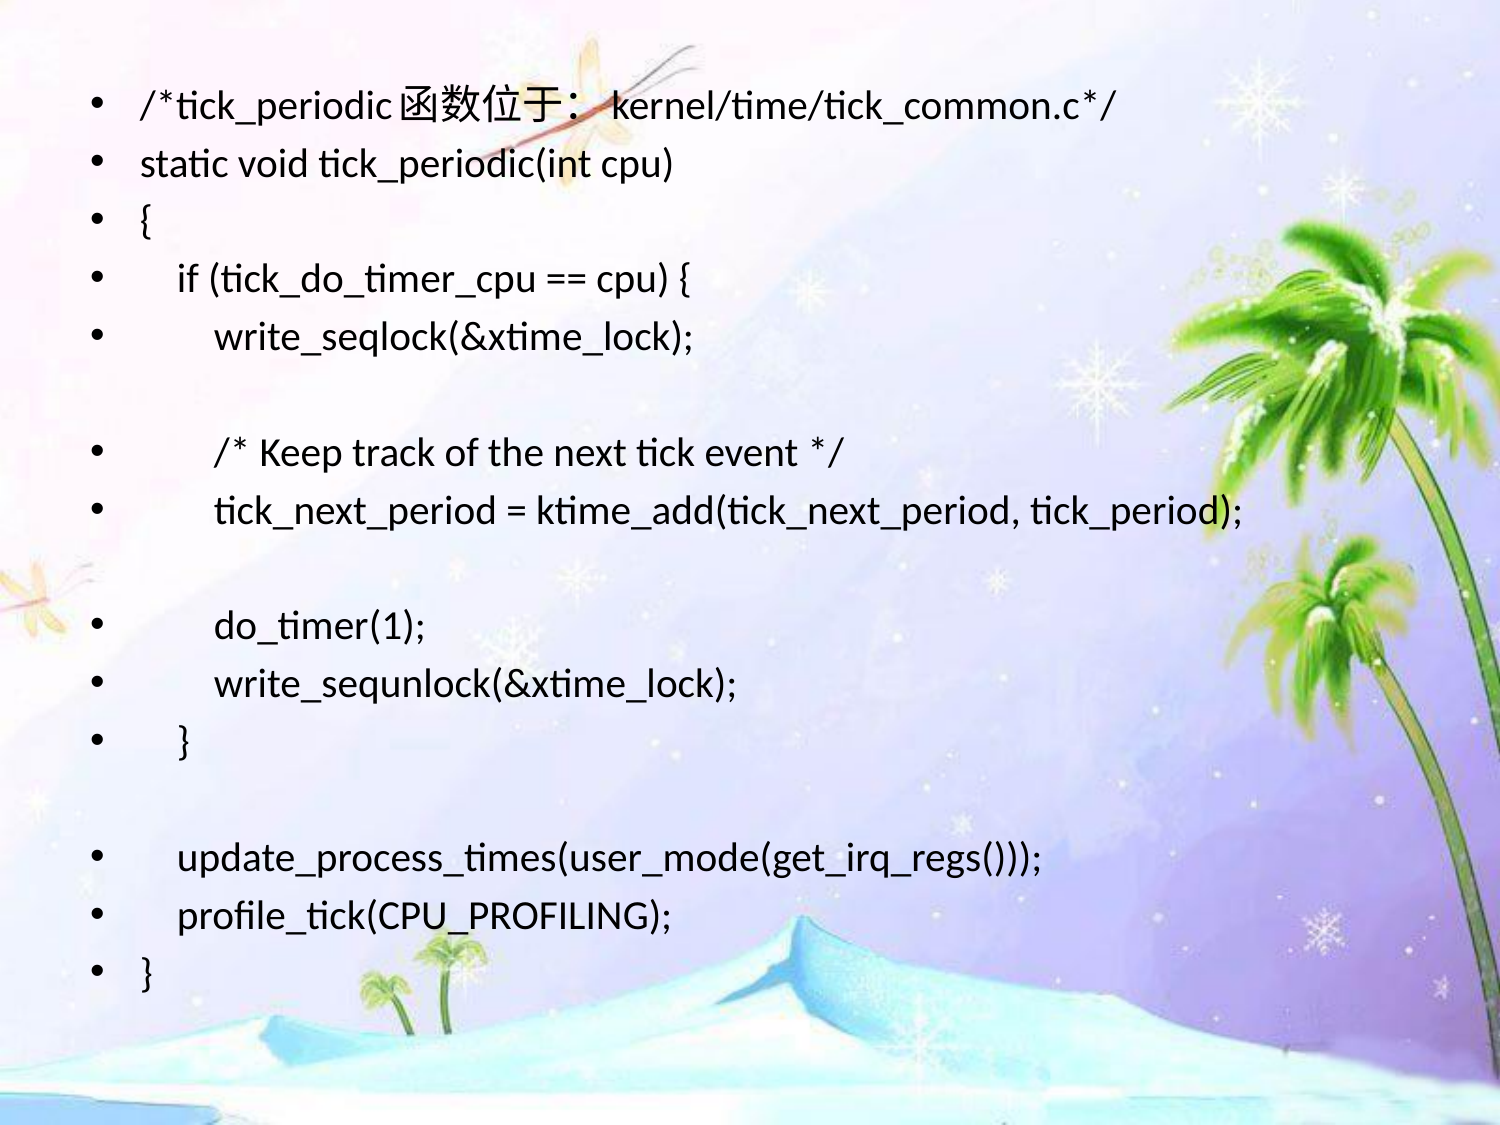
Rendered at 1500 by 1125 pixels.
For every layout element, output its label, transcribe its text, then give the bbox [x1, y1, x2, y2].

picture [0, 0, 1500, 1125]
list /*tick_periodic函数位于：kernel/time/tick_common.c*/ static void tick_periodic(int cpu) { if (tick_do_timer_cpu == cpu) { write_seqlock(&xtime_lock); /* Keep track of the next tick event */ tick_next_period = ktime_add(tick_next_period, tick_period); do_timer(1); write_sequnlock(&xtime_lock); } update_process_times(user_mode(get_irq_regs())); profile_tick(CPU_PROFILING); } [75, 70, 1425, 1005]
